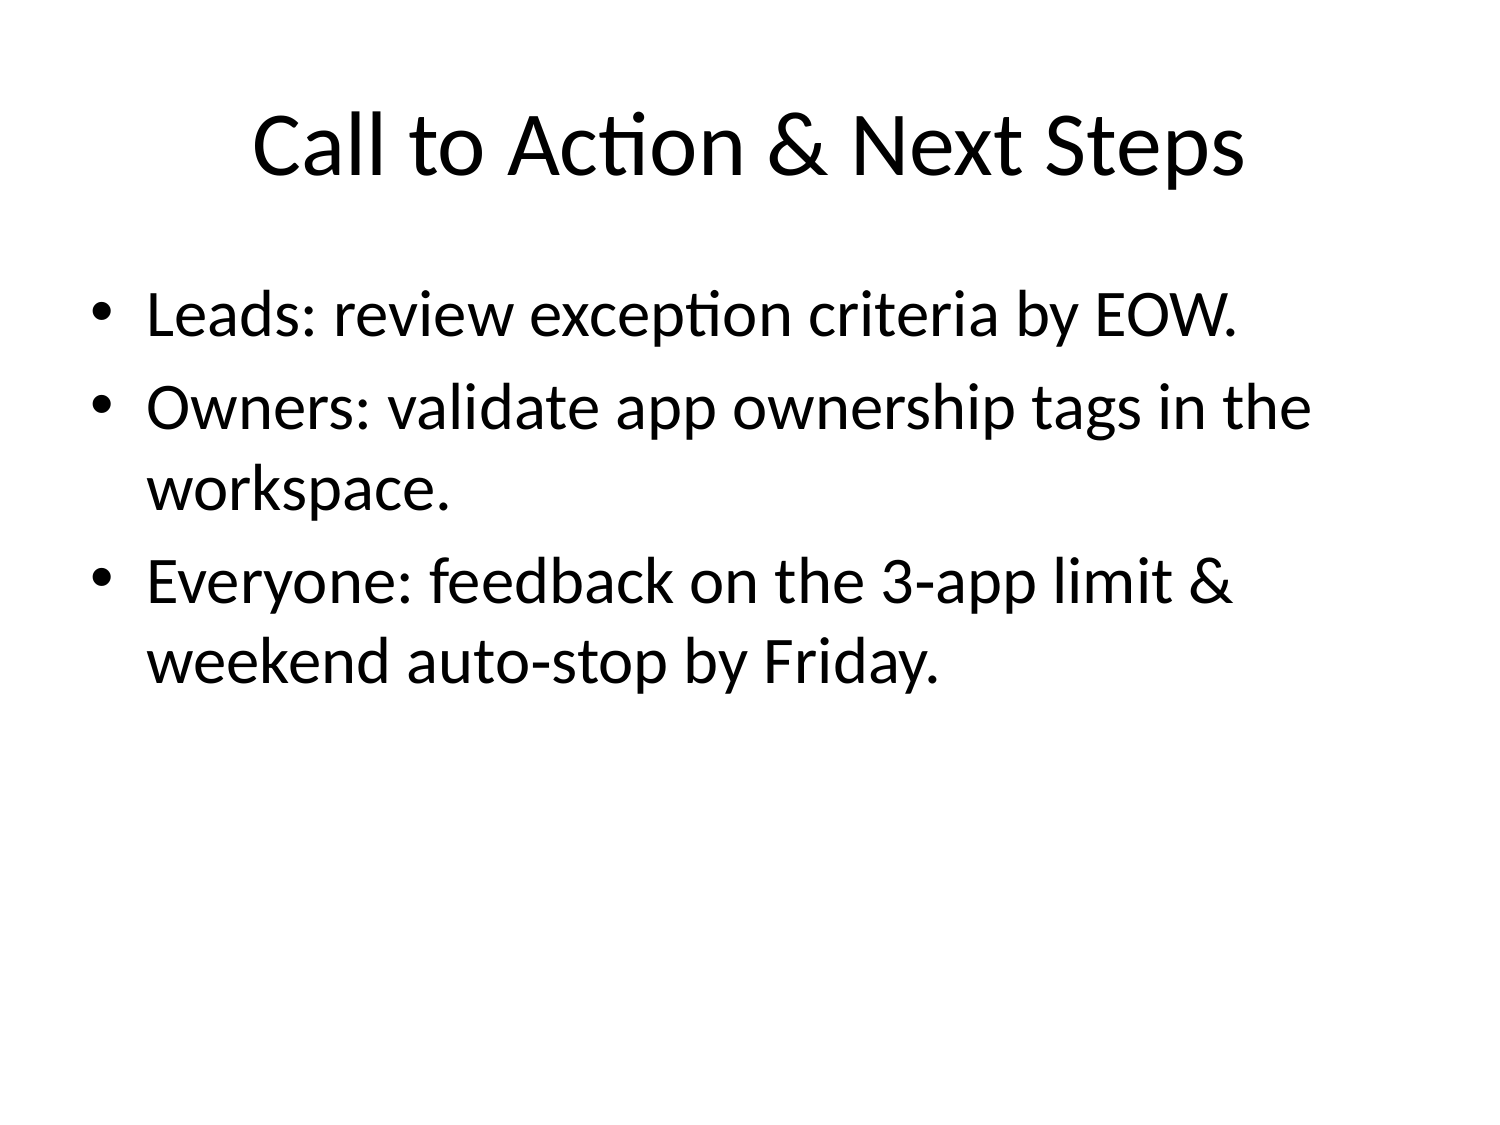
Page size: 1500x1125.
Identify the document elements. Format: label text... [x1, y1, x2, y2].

title Call to Action & Next Steps [75, 45, 1425, 233]
list Leads: review exception criteria by EOW. Owners: validate app ownership tags in the workspace. Everyone: feedback on the 3‑app limit & weekend auto‑stop by Friday. [75, 262, 1425, 1005]
